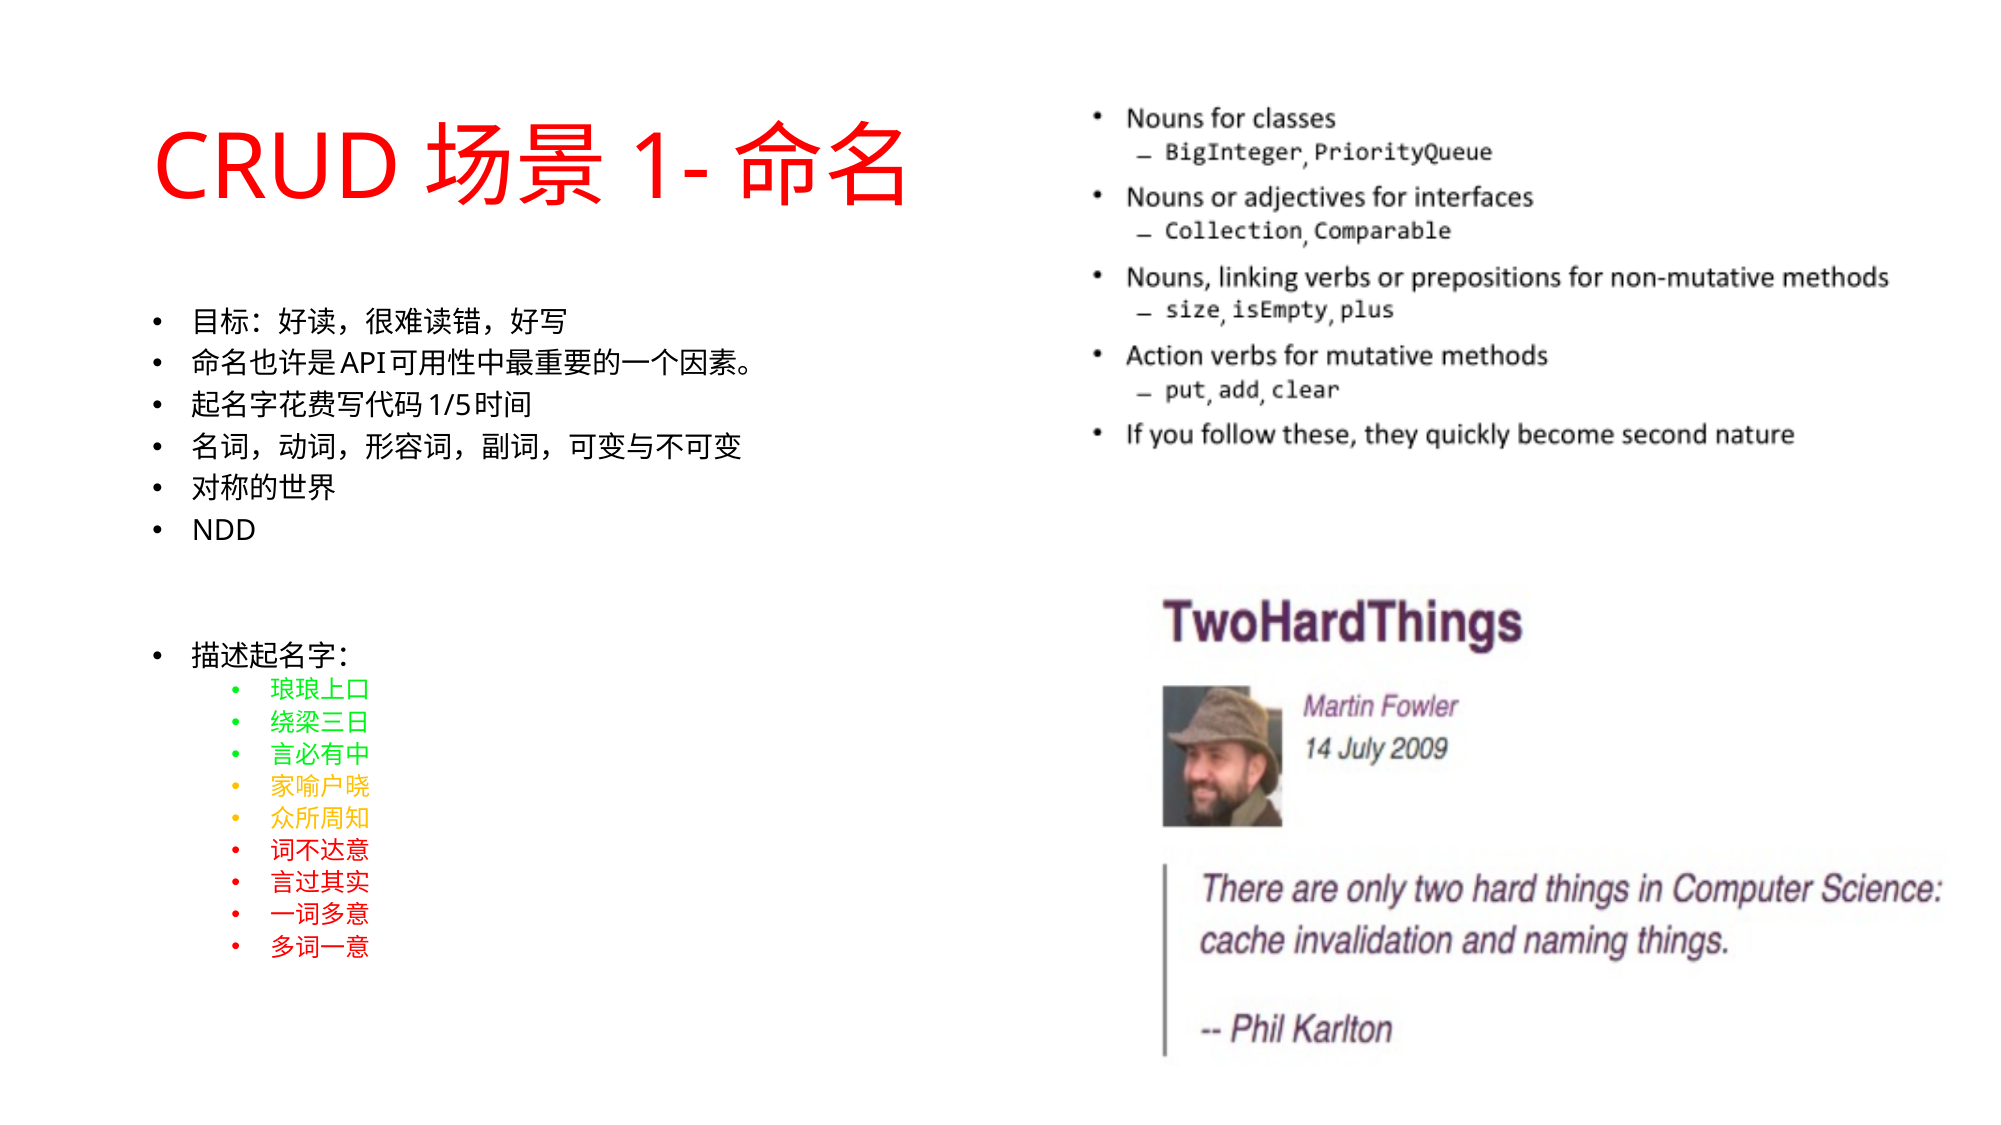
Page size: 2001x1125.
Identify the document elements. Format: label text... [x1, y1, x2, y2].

picture [1126, 562, 1983, 1105]
title CRUD场景1-命名 [137, 59, 1073, 278]
list 目标：好读，很难读错，好写 命名也许是API可用性中最重要的一个因素。 起名字花费写代码1/5时间 名词，动词，形容词，副词，可变与不可变 对称的世界 NDD 描述起名字： 琅琅上口 绕梁三日 言必有中 家喻户晓 众所周知 词不达意 言过其实 一词多意 多词一意 [137, 299, 1863, 1014]
picture [1073, 59, 1933, 496]
